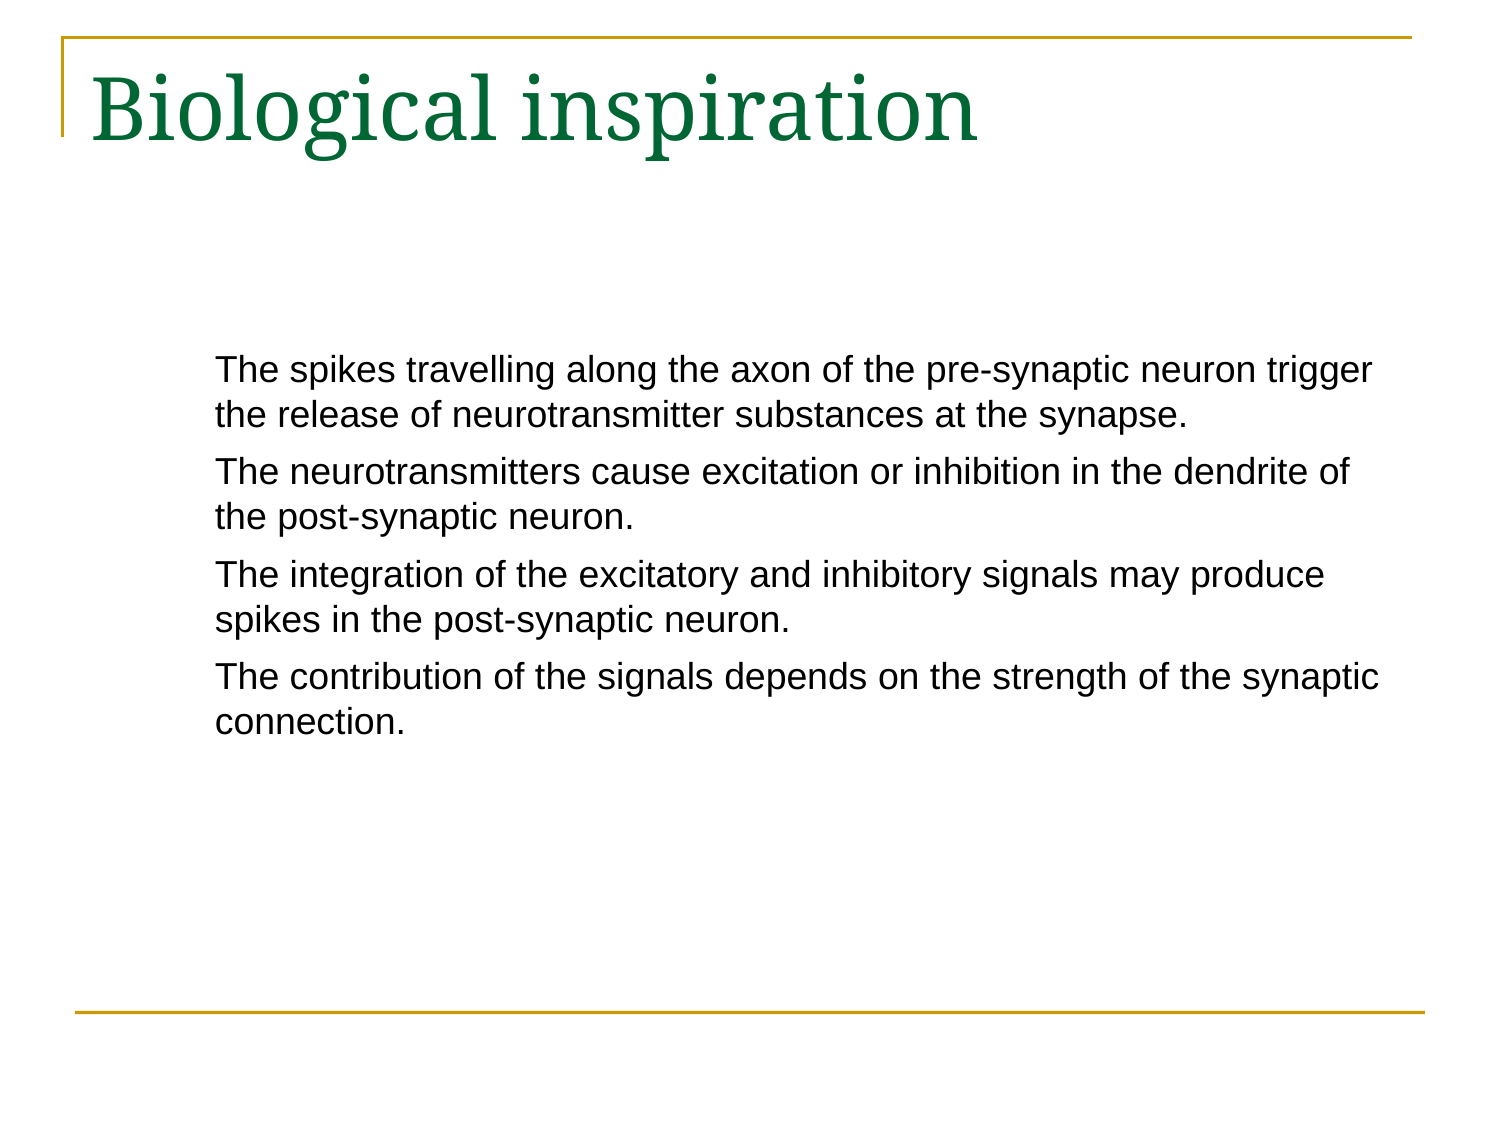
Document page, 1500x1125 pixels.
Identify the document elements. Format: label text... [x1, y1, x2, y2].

text_box The spikes travelling along the axon of the pre-synaptic neuron trigger the release of neurotransmitter substances at the synapse. The neurotransmitters cause excitation or inhibition in the dendrite of the post-synaptic neuron. The integration of the excitatory and inhibitory signals may produce spikes in the post-synaptic neuron. The contribution of the signals depends on the strength of the synaptic connection. [199, 337, 1413, 750]
title Biological inspiration [74, 45, 1426, 233]
